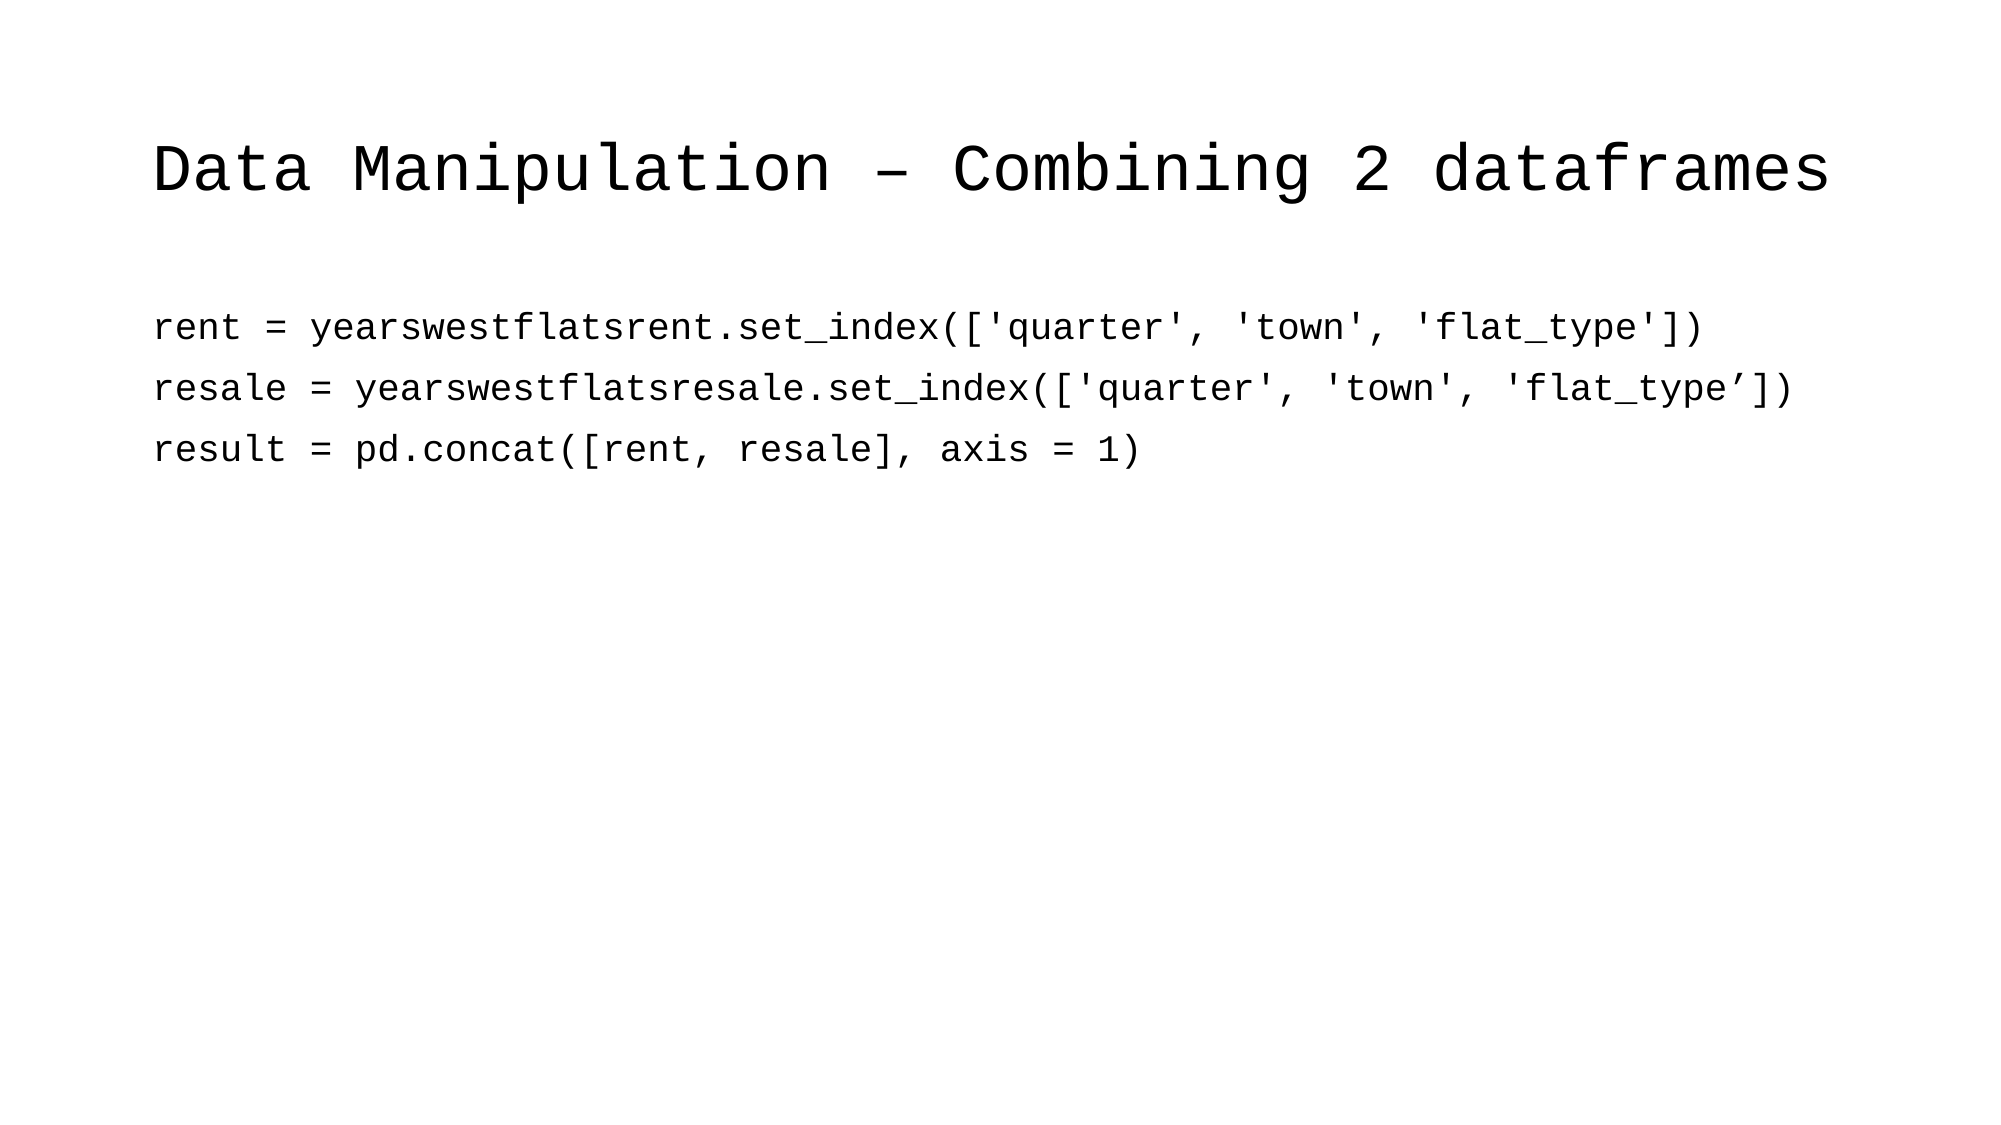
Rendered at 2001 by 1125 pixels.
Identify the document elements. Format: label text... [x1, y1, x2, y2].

list rent = yearswestflatsrent.set_index(['quarter', 'town', 'flat_type']) resale = yearswestflatsresale.set_index(['quarter', 'town', 'flat_type’]) result = pd.concat([rent, resale], axis = 1) [137, 299, 1863, 1014]
title Data Manipulation – Combining 2 dataframes [137, 59, 1863, 278]
